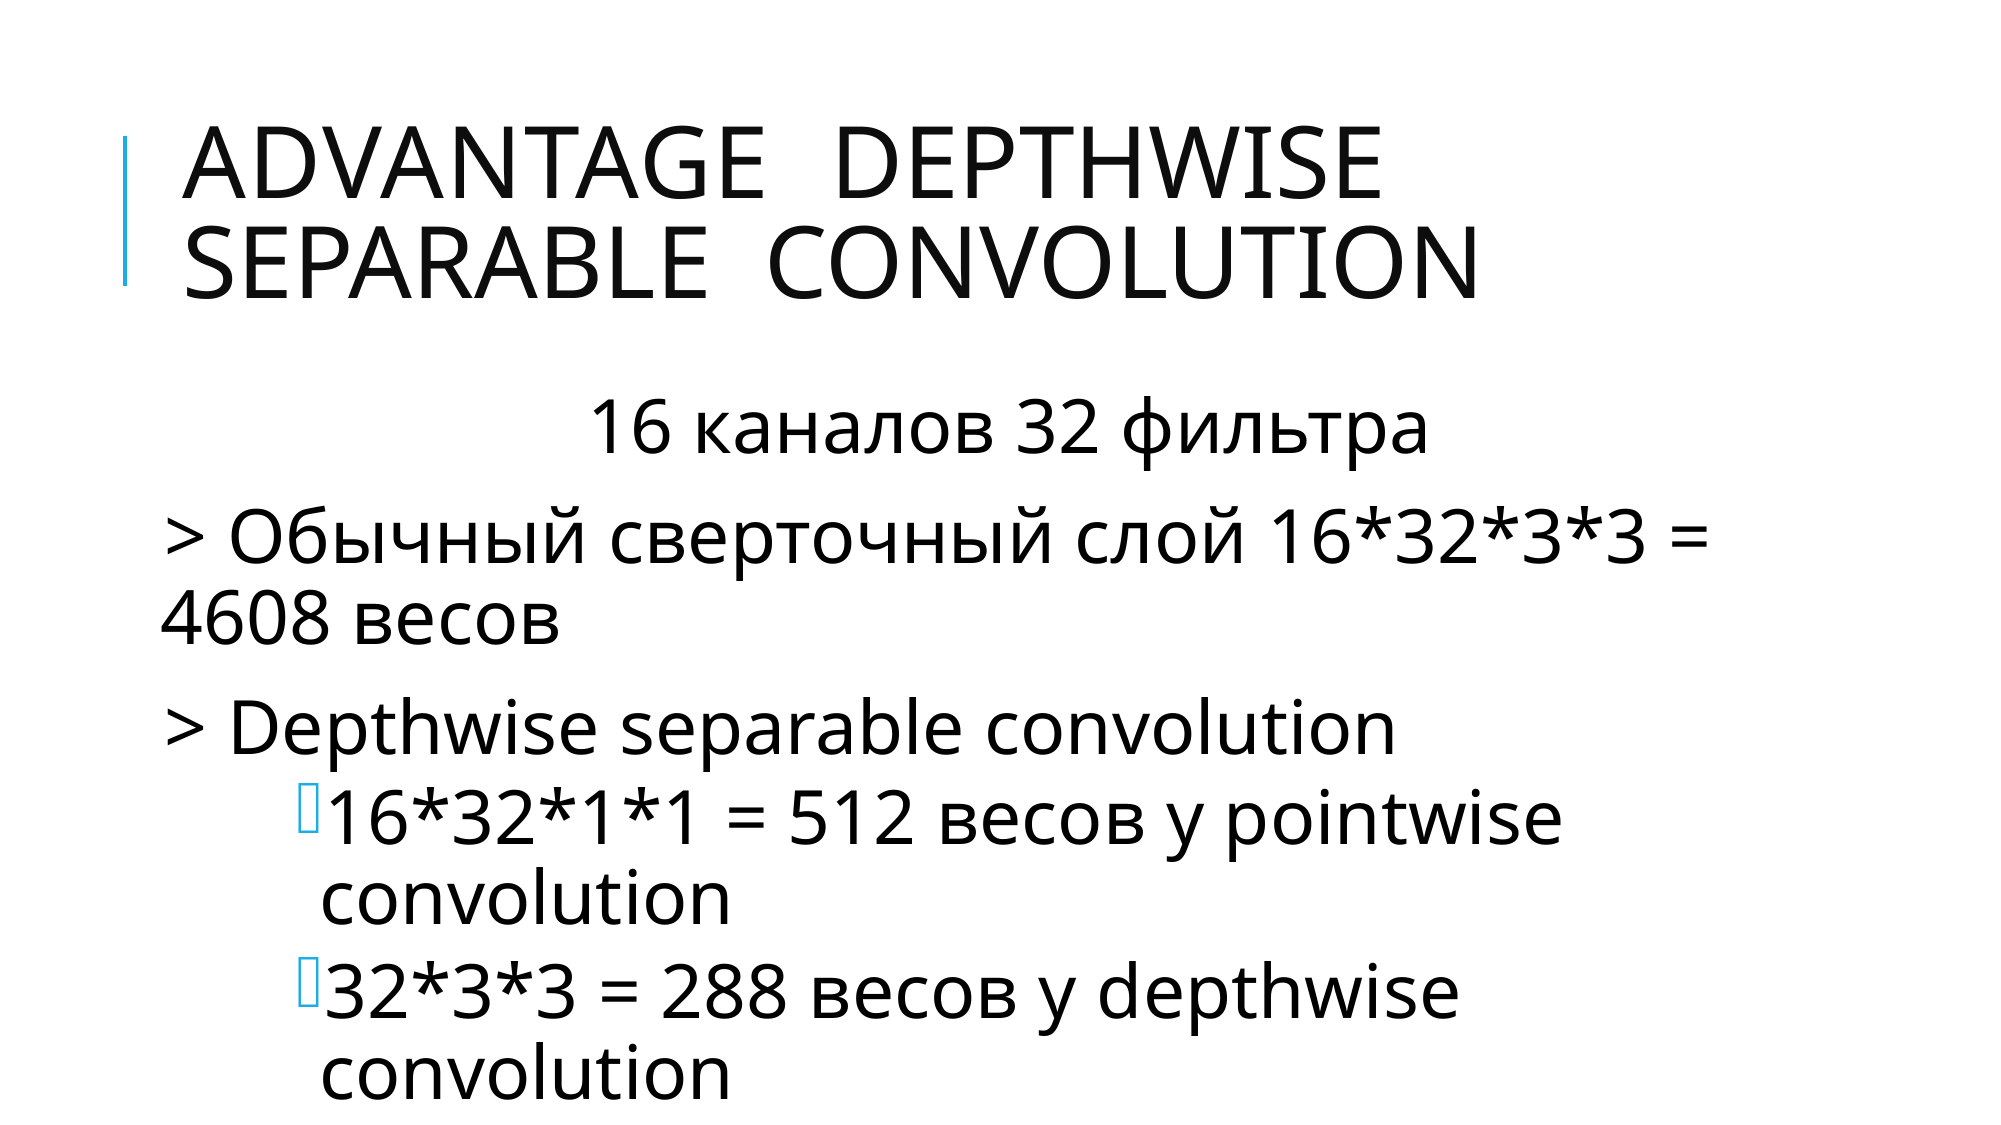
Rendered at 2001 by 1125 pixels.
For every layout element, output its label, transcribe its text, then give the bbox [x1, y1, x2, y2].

title Advantage Depthwise separable convolution [168, 96, 1763, 342]
list 16 каналов 32 фильтра > Обычный сверточный слой 16*32*3*3 = 4608 весов > Depthwise separable convolution 16*32*1*1 = 512 весов у pointwise convolution 32*3*3 = 288 весов у depthwise convolution [137, 381, 1863, 958]
